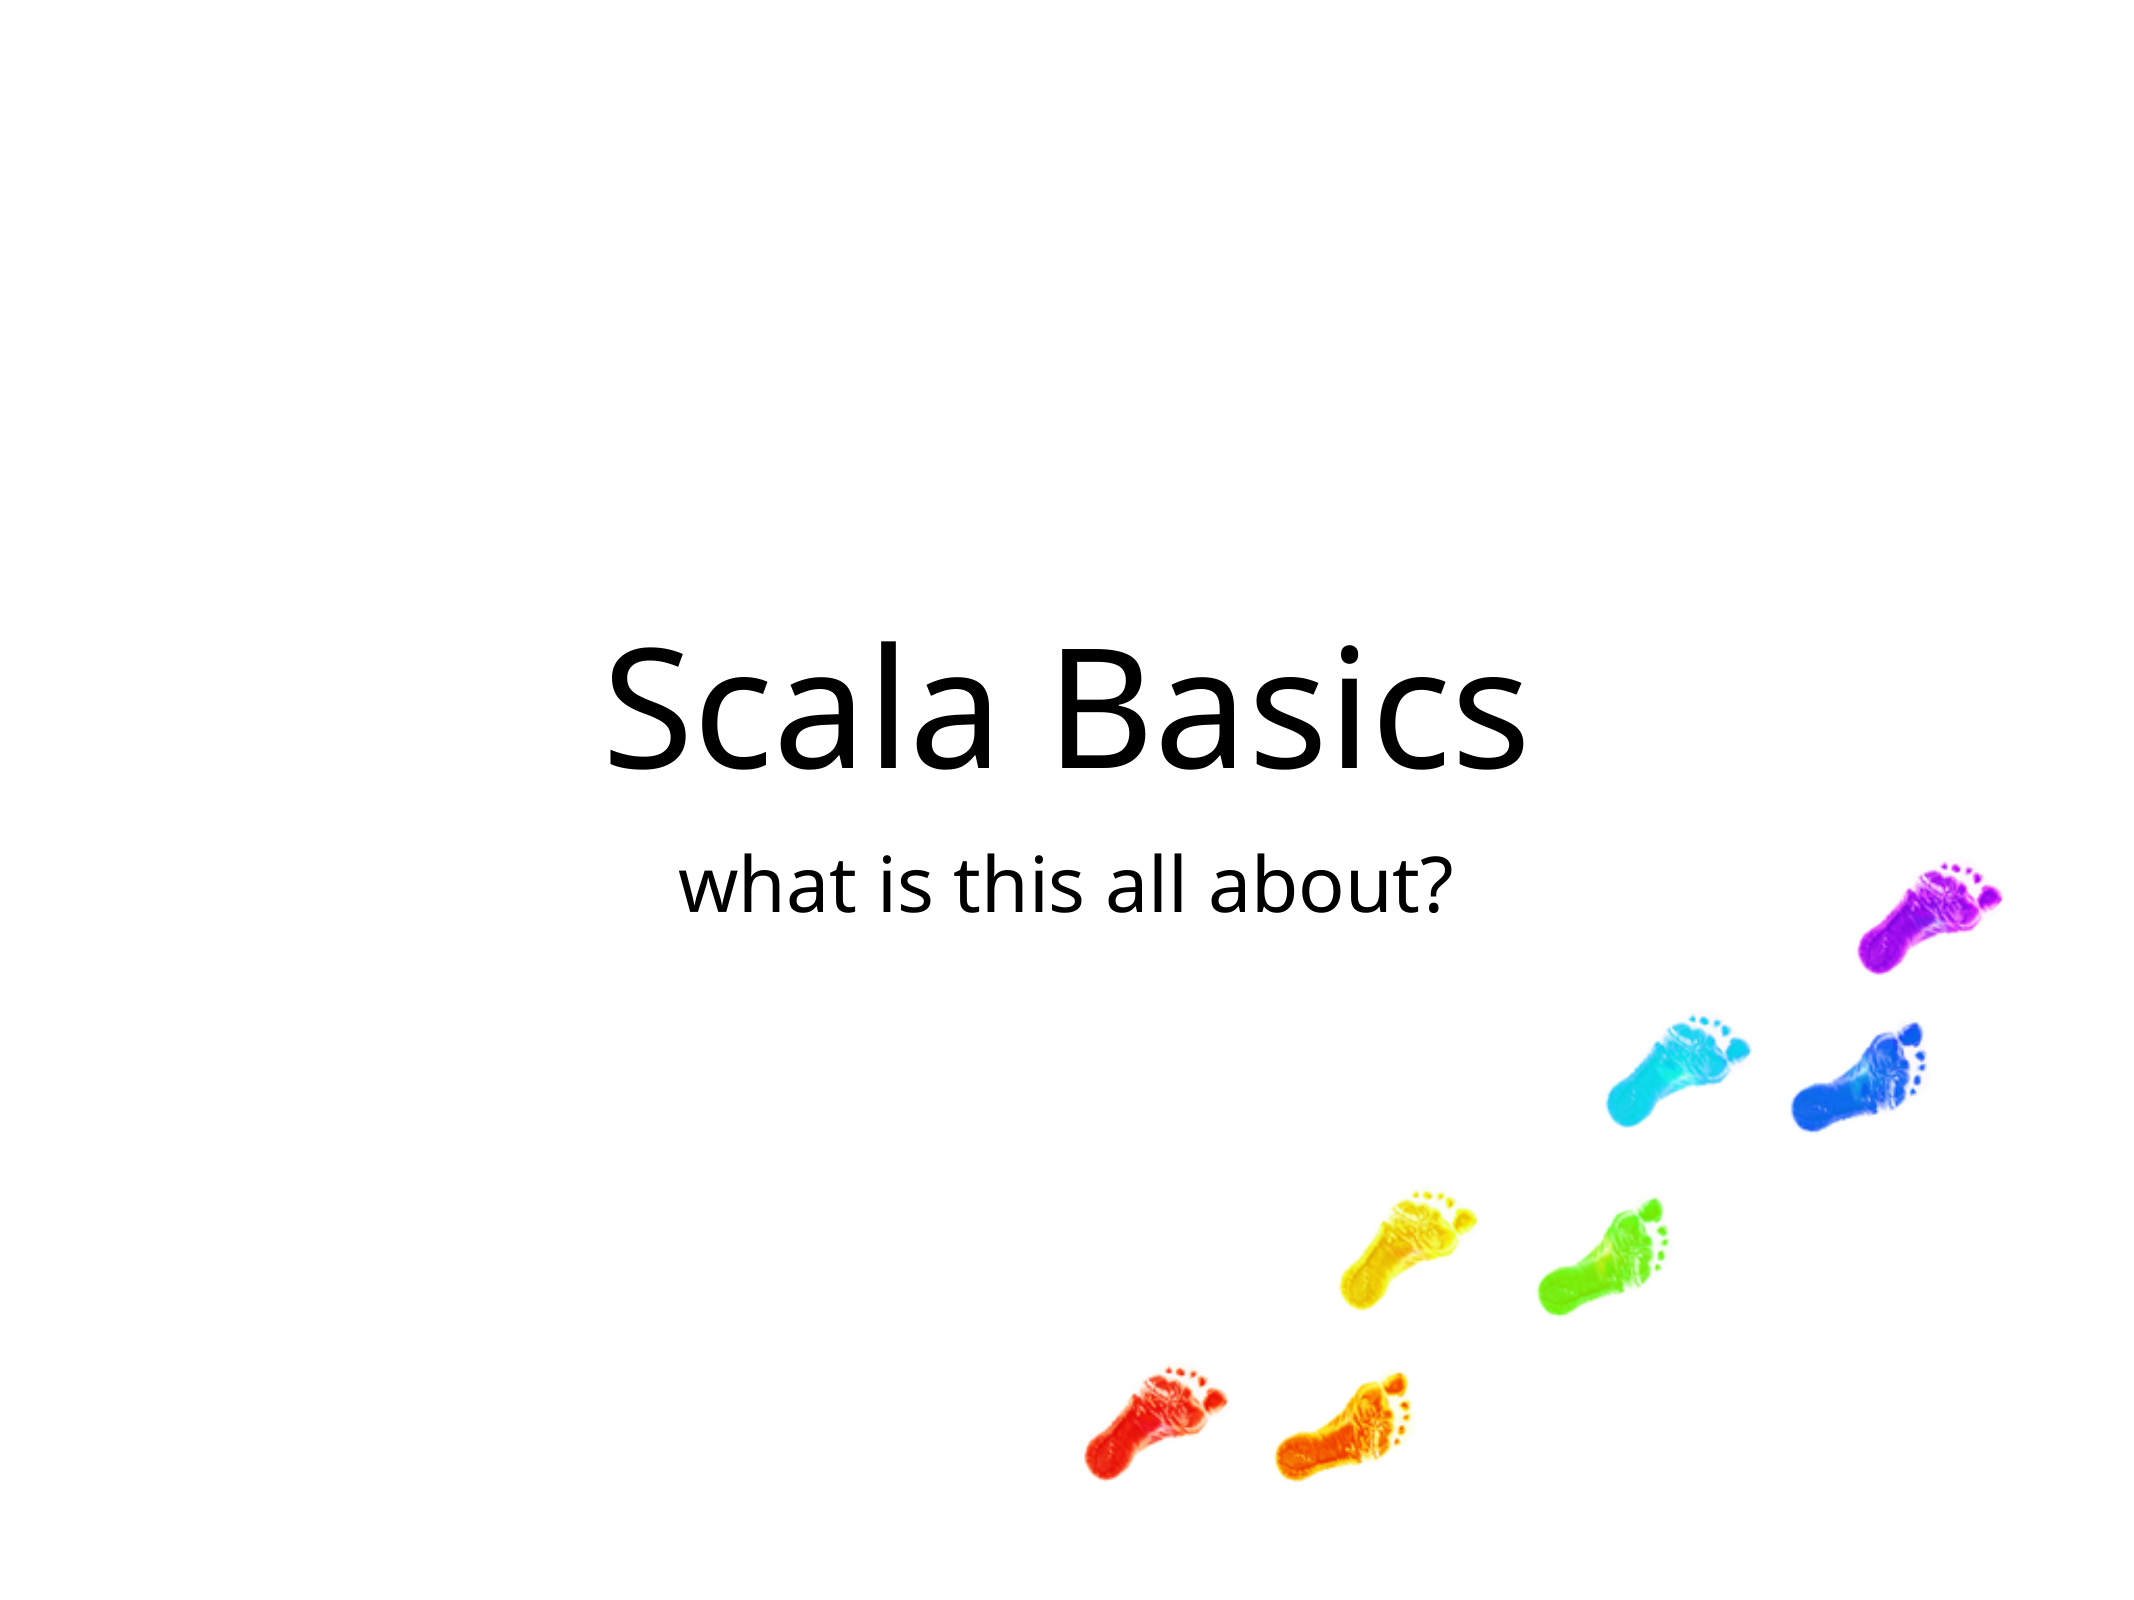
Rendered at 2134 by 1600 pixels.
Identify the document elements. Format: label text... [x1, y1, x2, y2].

subtitle what is this all about? [207, 826, 1926, 1013]
picture [1028, 829, 2071, 1524]
title Scala Basics [207, 268, 1926, 811]
